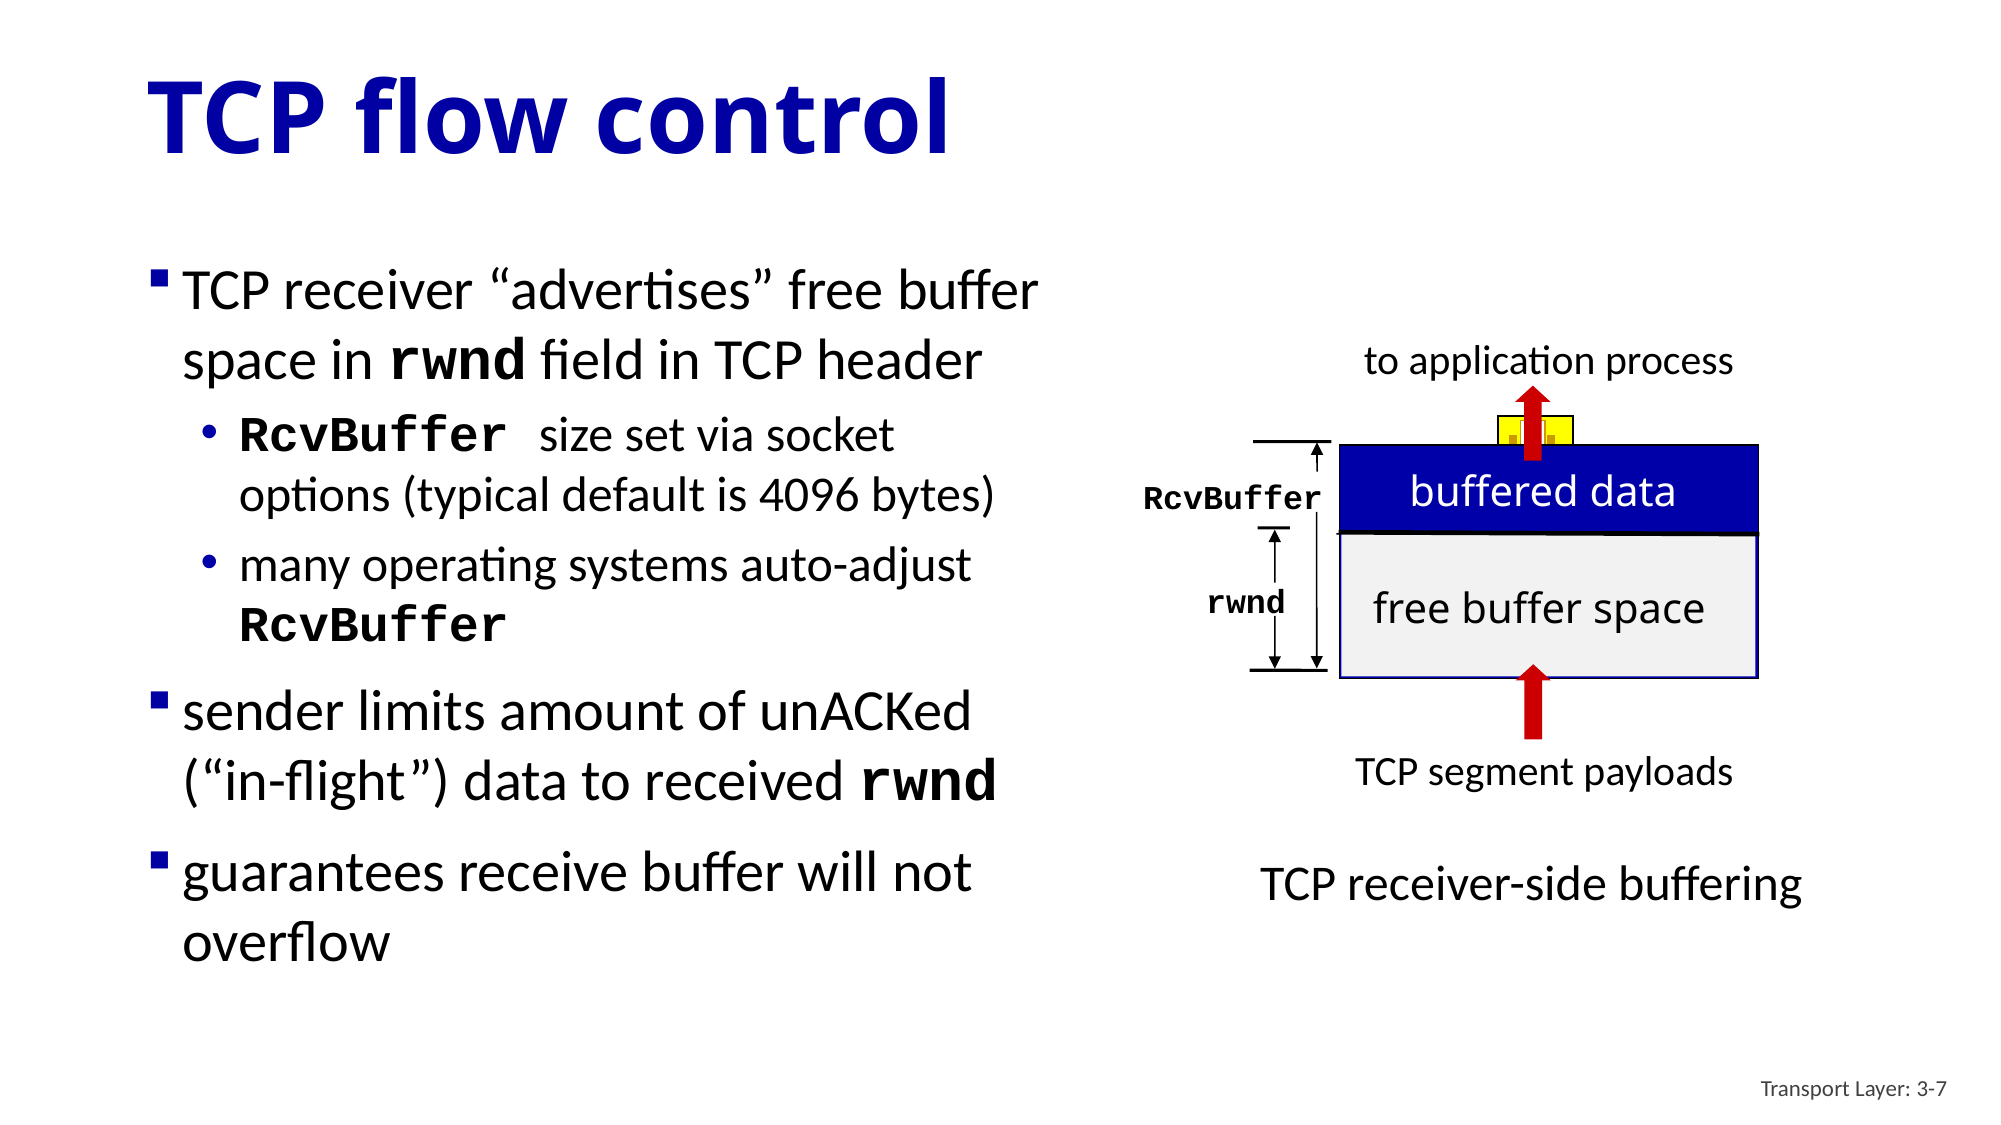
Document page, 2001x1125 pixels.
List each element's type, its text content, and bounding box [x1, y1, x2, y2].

text_box [1310, 524, 1323, 669]
text_box [1310, 442, 1324, 468]
text_box [1268, 529, 1281, 583]
text_box rwnd [1191, 573, 1301, 628]
text_box [1268, 615, 1281, 669]
text_box to application process [1348, 325, 1750, 385]
slide_number Transport Layer: 3-7 [1512, 1056, 1963, 1117]
text_box RcvBuffer [1128, 468, 1336, 524]
title TCP flow control [131, 47, 2000, 195]
text_box TCP segment payloads [1340, 740, 1749, 801]
text_box TCP receiver-side buffering [1245, 842, 1818, 918]
text_box TCP receiver “advertises” free buffer space in rwnd field in TCP header RcvBuffer size set via socket options (typical default is 4096 bytes) many operating systems auto-adjust RcvBuffer sender limits amount of unACKed (“in-flight”) data to received rwnd guarantees receive buffer will not overflow [109, 243, 1066, 1049]
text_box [1336, 385, 1760, 740]
